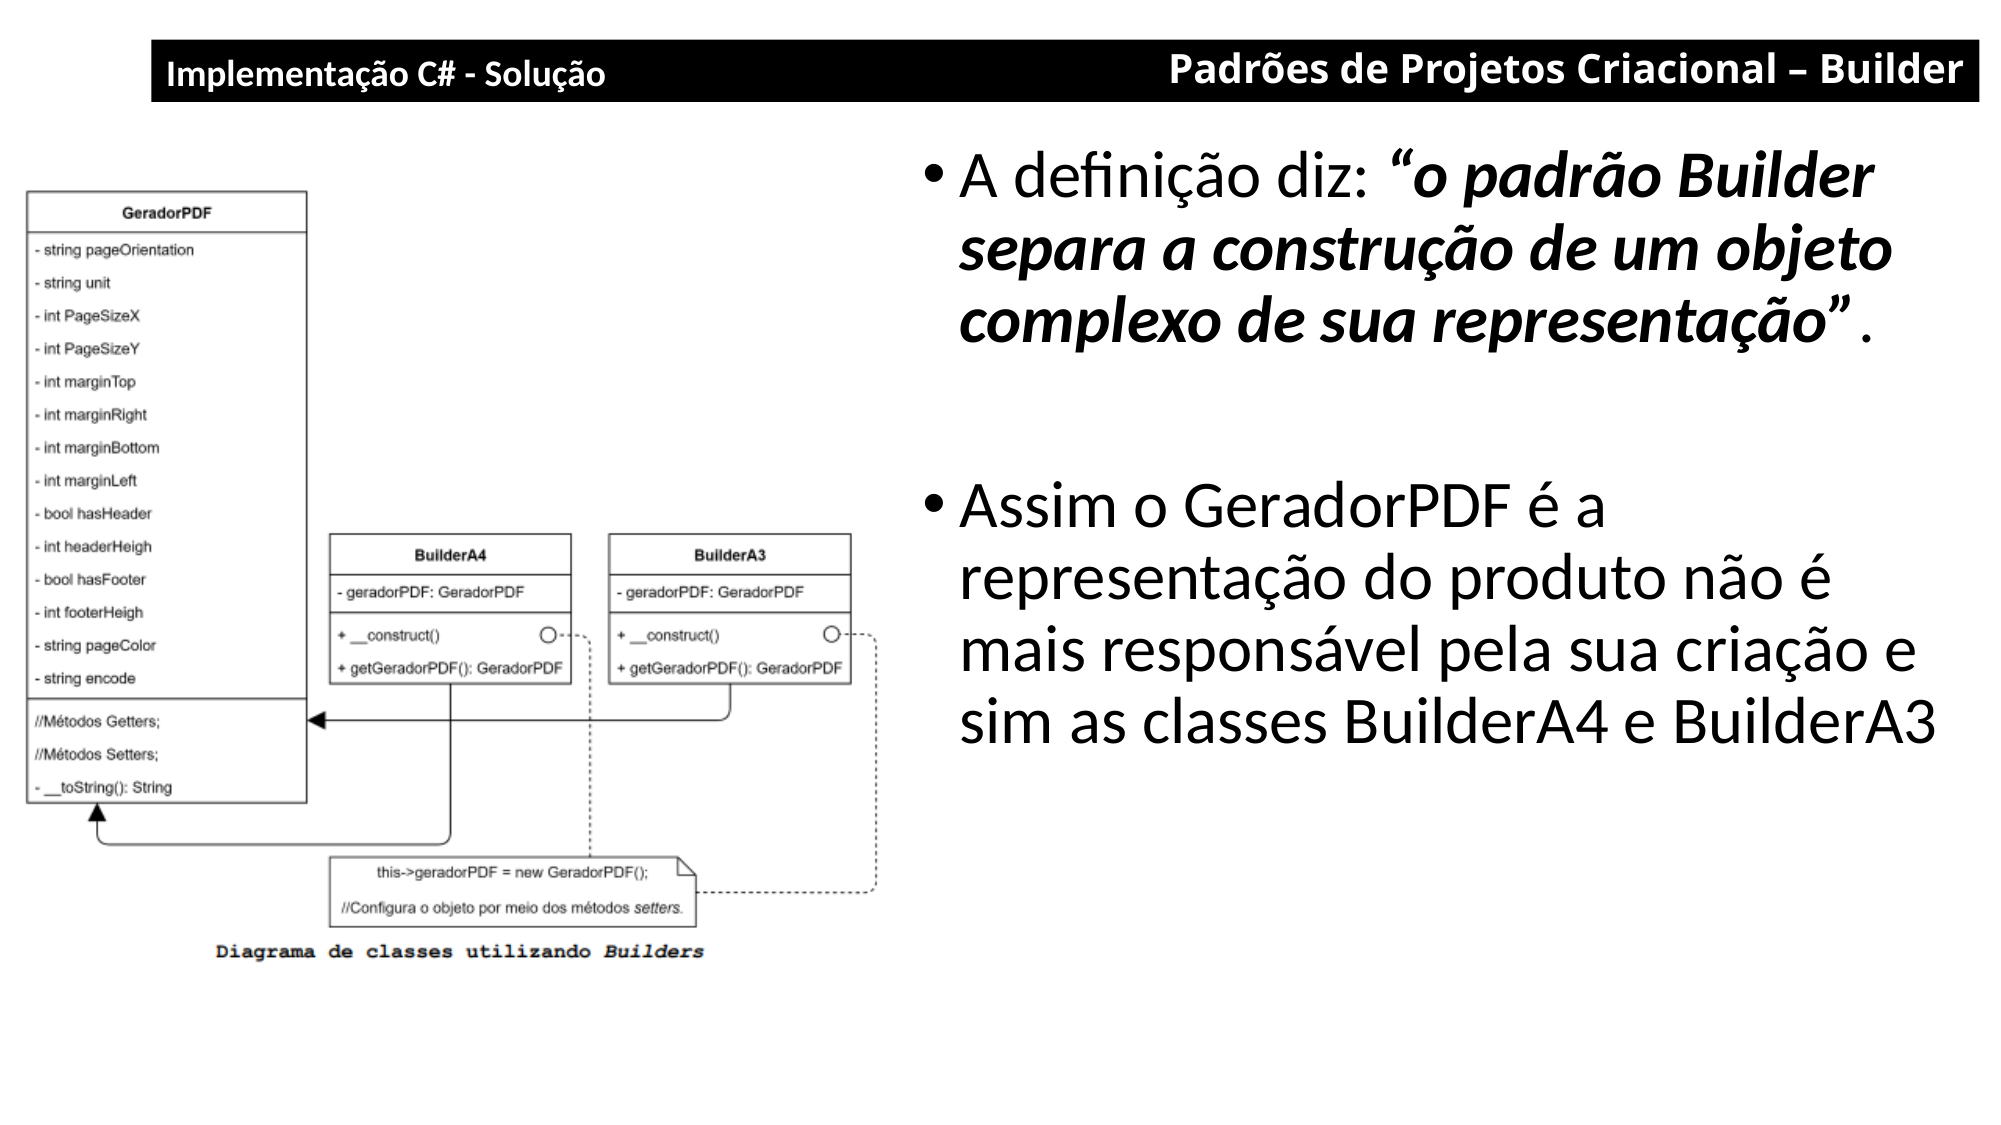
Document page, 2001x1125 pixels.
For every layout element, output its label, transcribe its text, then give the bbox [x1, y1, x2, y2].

text_box Padrões de Projetos Criacional – Builder [151, 39, 1980, 102]
text_box Implementação C# - Solução [151, 41, 957, 102]
list A definição diz: “o padrão Builder separa a construção de um objeto complexo de sua representação”. Assim o GeradorPDF é a representação do produto não é mais responsável pela sua criação e sim as classes BuilderA4 e BuilderA3 [907, 132, 1980, 1106]
picture [20, 183, 888, 967]
